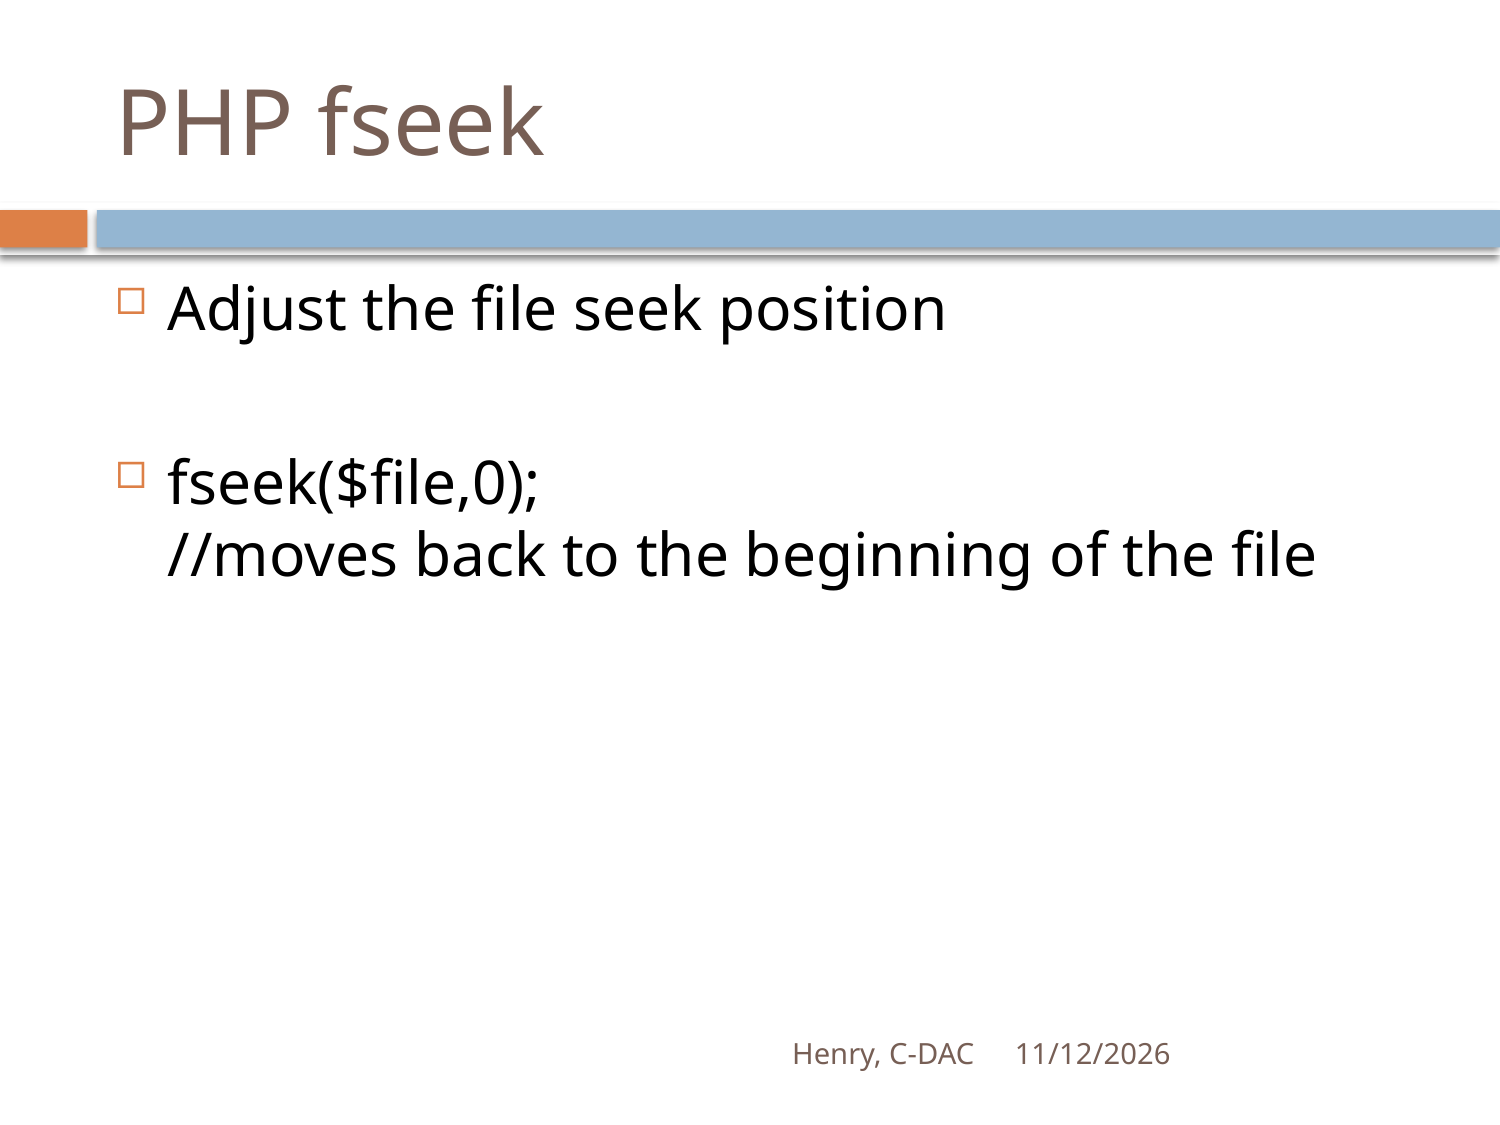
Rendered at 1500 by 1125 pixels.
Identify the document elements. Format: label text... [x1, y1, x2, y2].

title PHP fseek [100, 37, 1438, 200]
footer Henry, C-DAC [99, 1024, 990, 1085]
list Adjust the file seek position fseek($file,0); //moves back to the beginning of the file [100, 262, 1438, 1000]
slide_number 21-Apr-17 [999, 1025, 1438, 1085]
